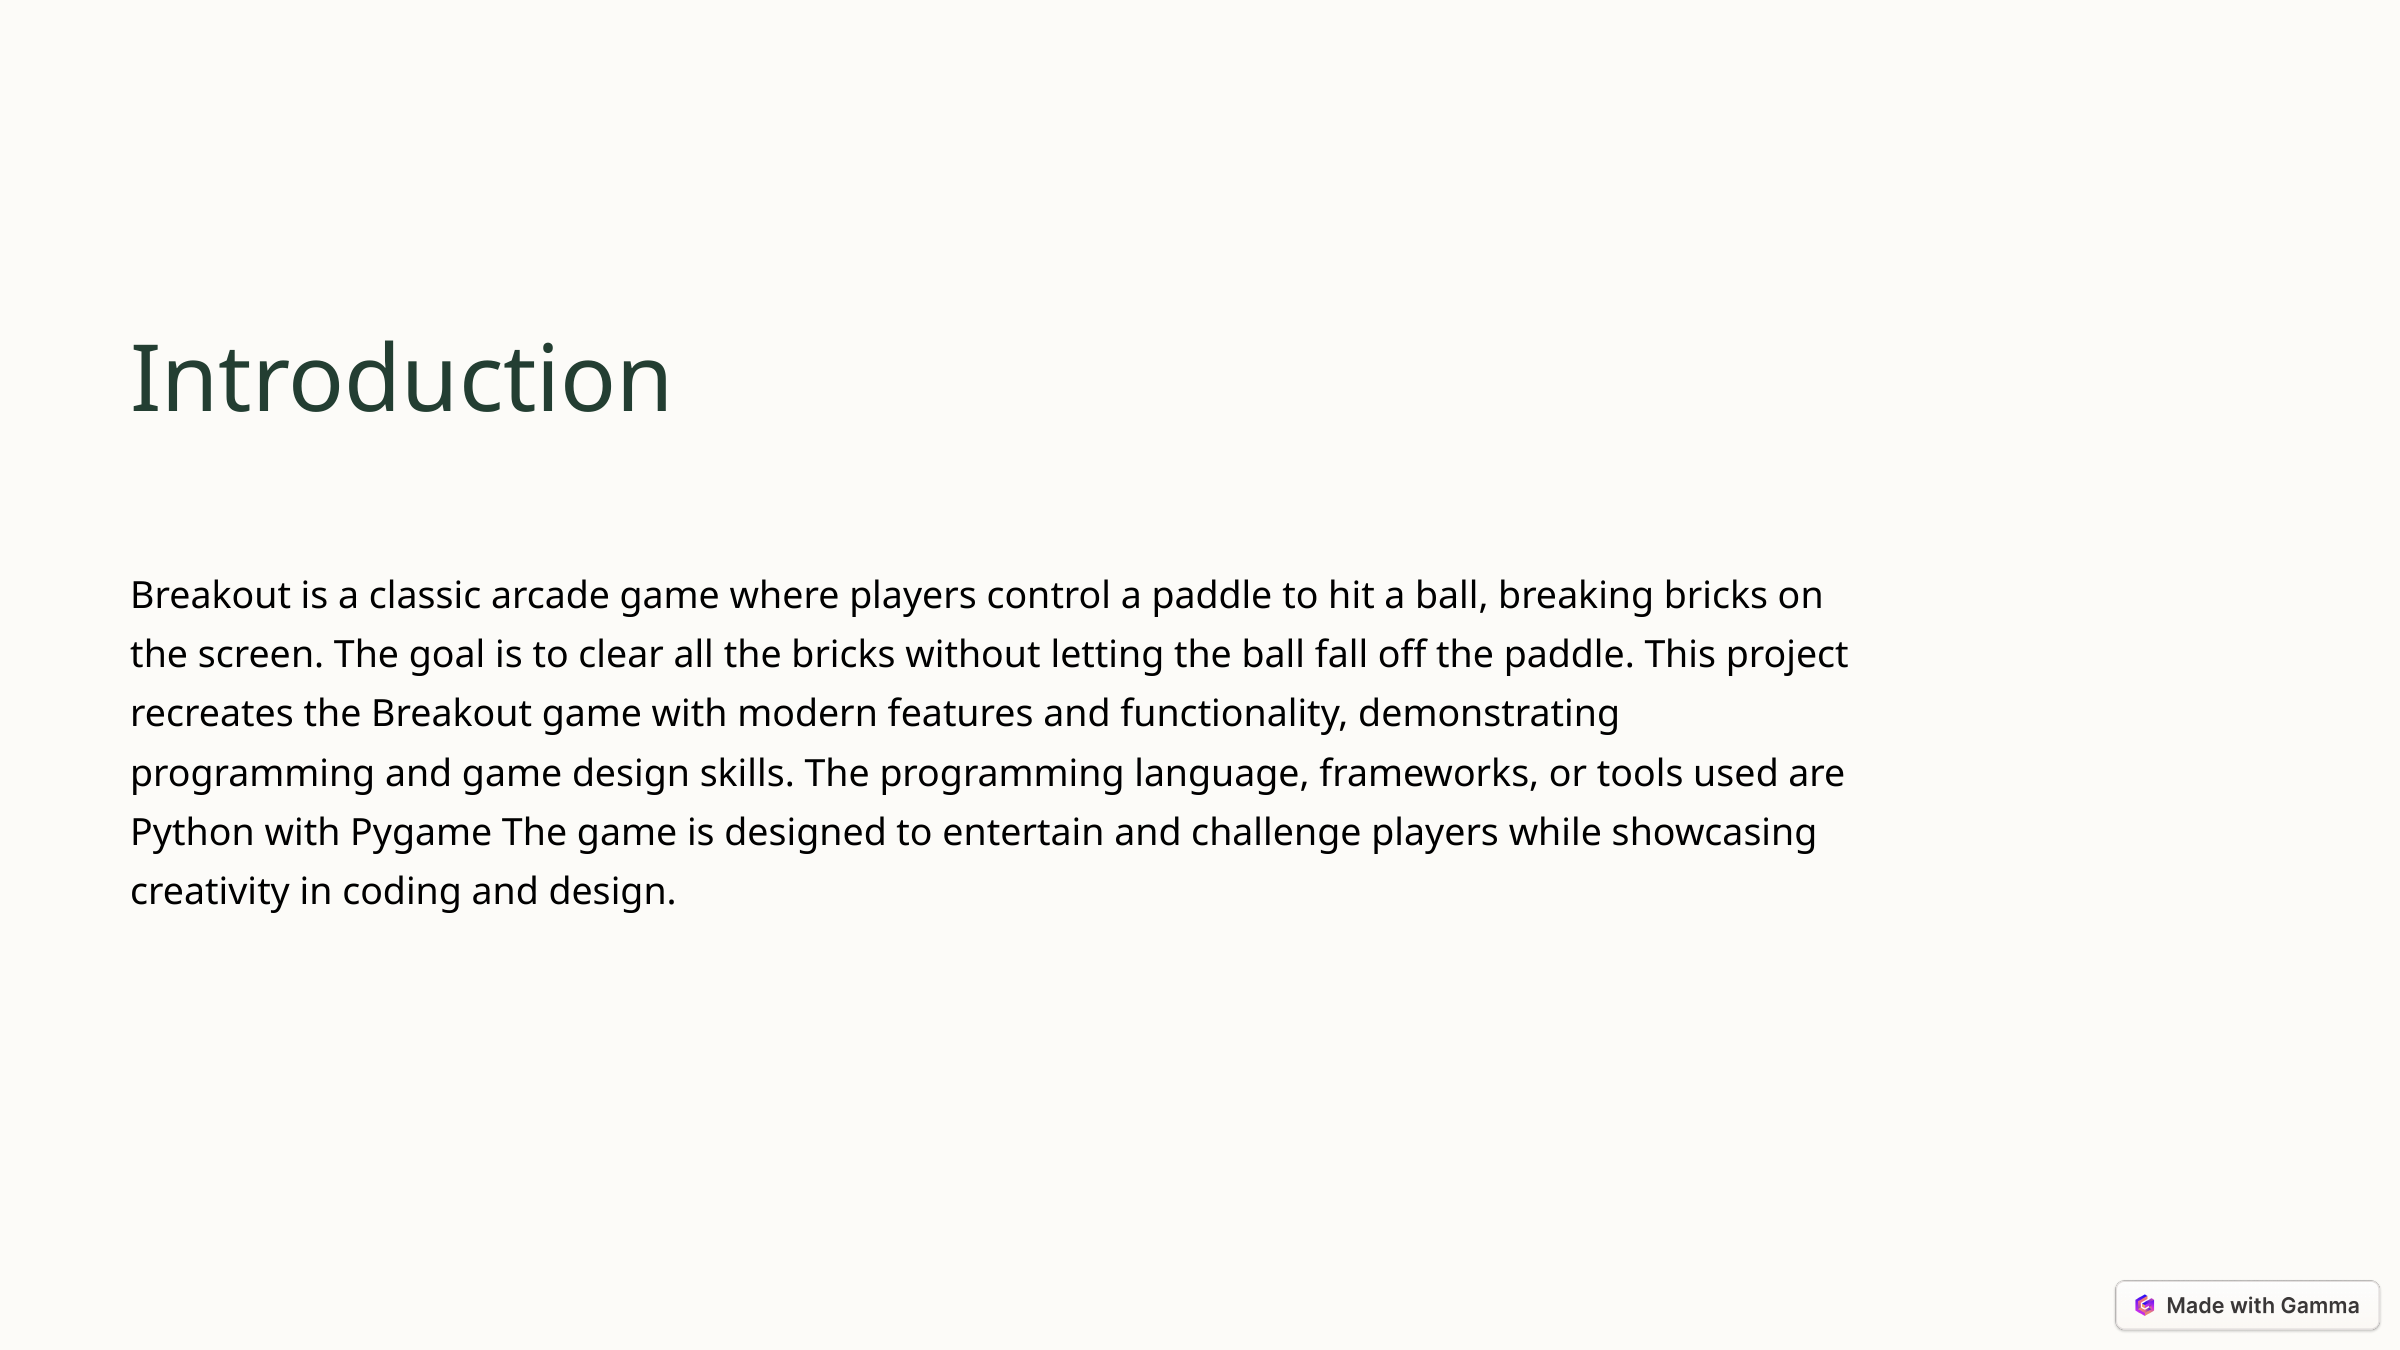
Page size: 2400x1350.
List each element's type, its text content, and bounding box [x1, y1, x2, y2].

text_box Breakout is a classic arcade game where players control a paddle to hit a ball, breaking bricks on the screen. The goal is to clear all the bricks without letting the ball fall off the paddle. This project recreates the Breakout game with modern features and functionality, demonstrating programming and game design skills. The programming language, frameworks, or tools used are Python with Pygame The game is designed to entertain and challenge players while showcasing creativity in coding and design. [130, 556, 1868, 1147]
text_box Introduction [130, 314, 1061, 454]
picture [2106, 1271, 2389, 1339]
